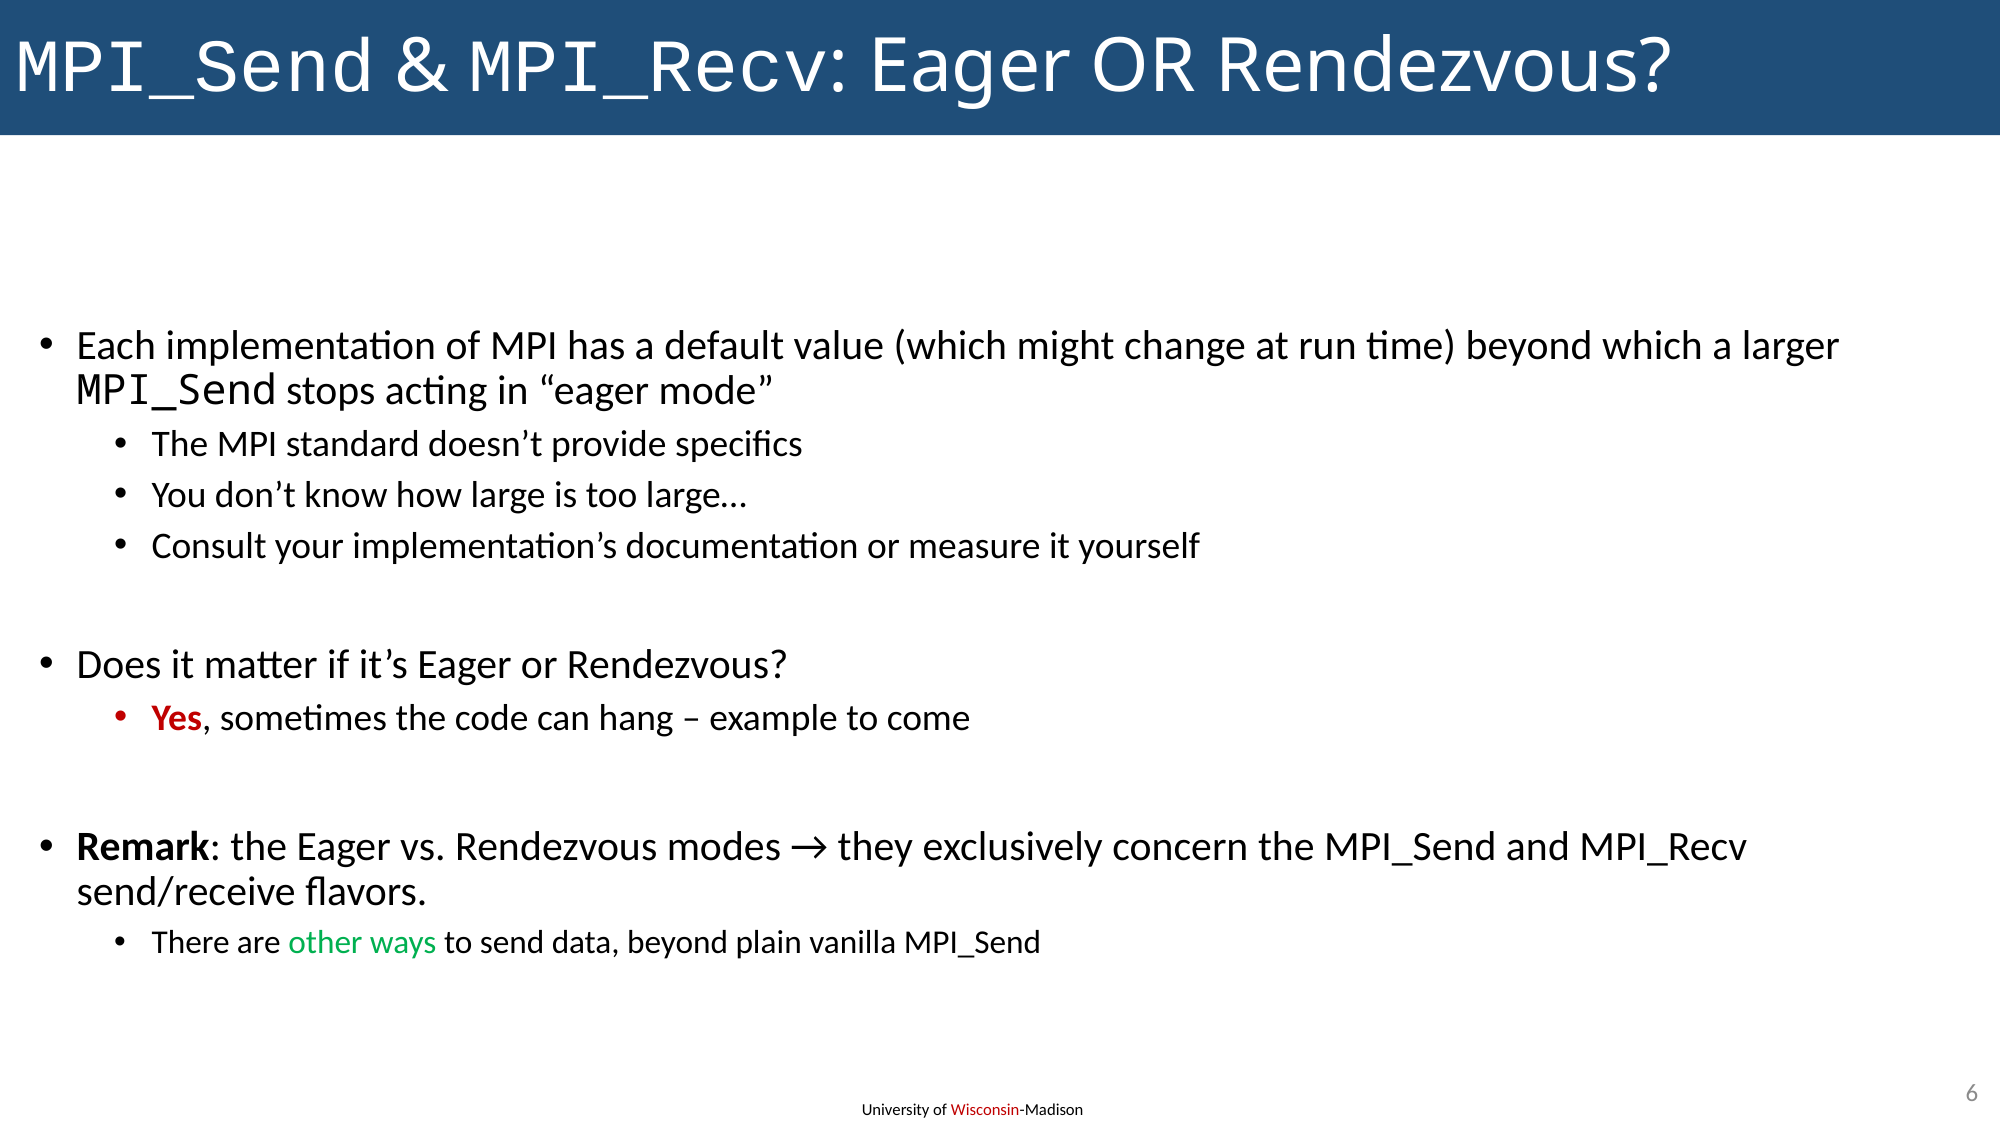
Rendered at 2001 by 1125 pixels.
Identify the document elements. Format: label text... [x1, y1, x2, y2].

list Each implementation of MPI has a default value (which might change at run time) beyond which a larger MPI_Send stops acting in “eager mode” The MPI standard doesn’t provide specifics You don’t know how large is too large… Consult your implementation’s documentation or measure it yourself Does it matter if it’s Eager or Rendezvous? Yes, sometimes the code can hang – example to come Remark: the Eager vs. Rendezvous modes → they exclusively concern the MPI_Send and MPI_Recv send/receive flavors. There are other ways to send data, beyond plain vanilla MPI_Send [24, 245, 1987, 1055]
title MPI_Send & MPI_Recv: Eager OR Rendezvous? [0, 0, 2000, 136]
slide_number 6 [1879, 1069, 1994, 1114]
